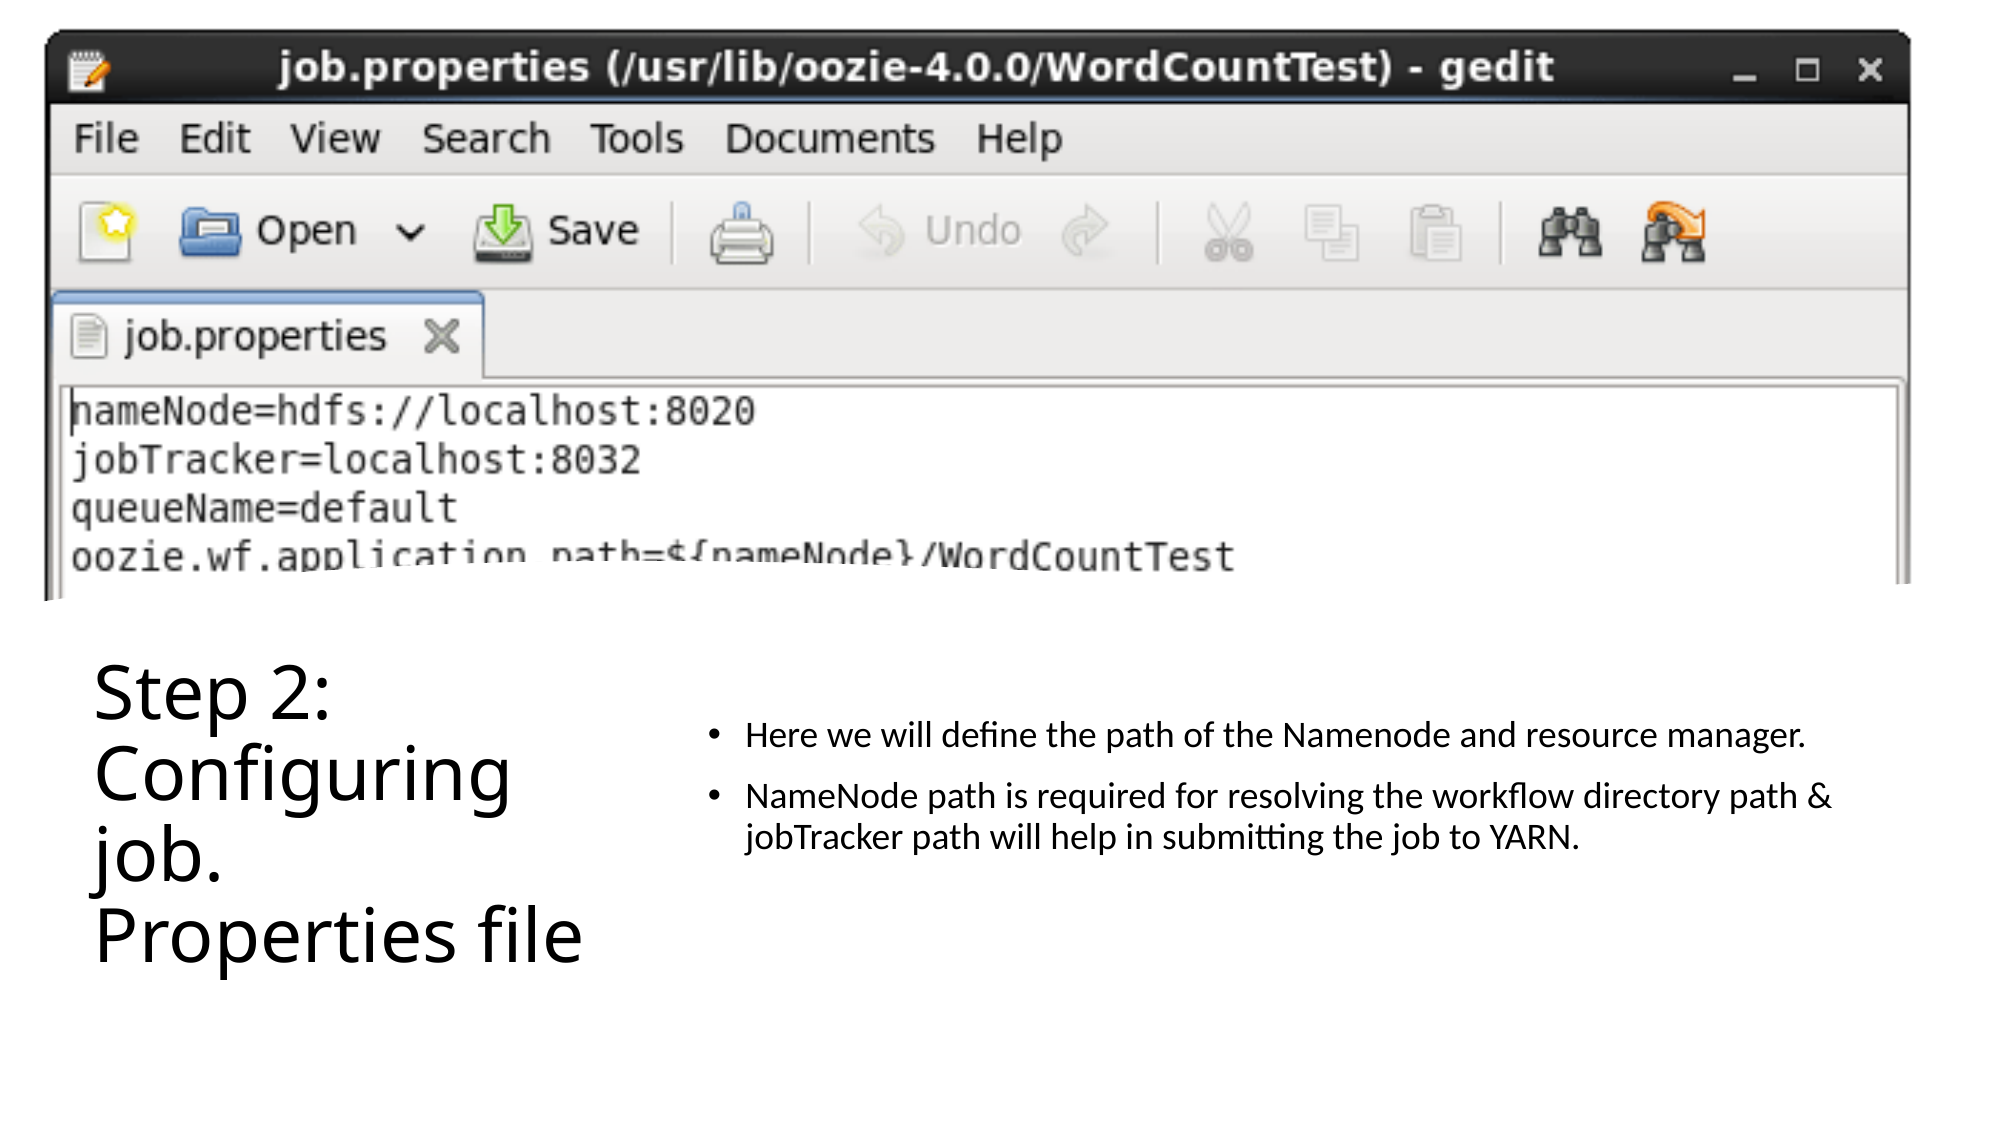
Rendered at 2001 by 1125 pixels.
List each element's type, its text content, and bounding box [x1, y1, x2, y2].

picture [0, 0, 2000, 609]
list Here we will define the path of the Namenode and resource manager. NameNode path is required for resolving the workflow directory path & jobTracker path will help in submitting the job to YARN. [692, 615, 1921, 1018]
title Step 2: Configuring job. Properties file [78, 615, 619, 1018]
